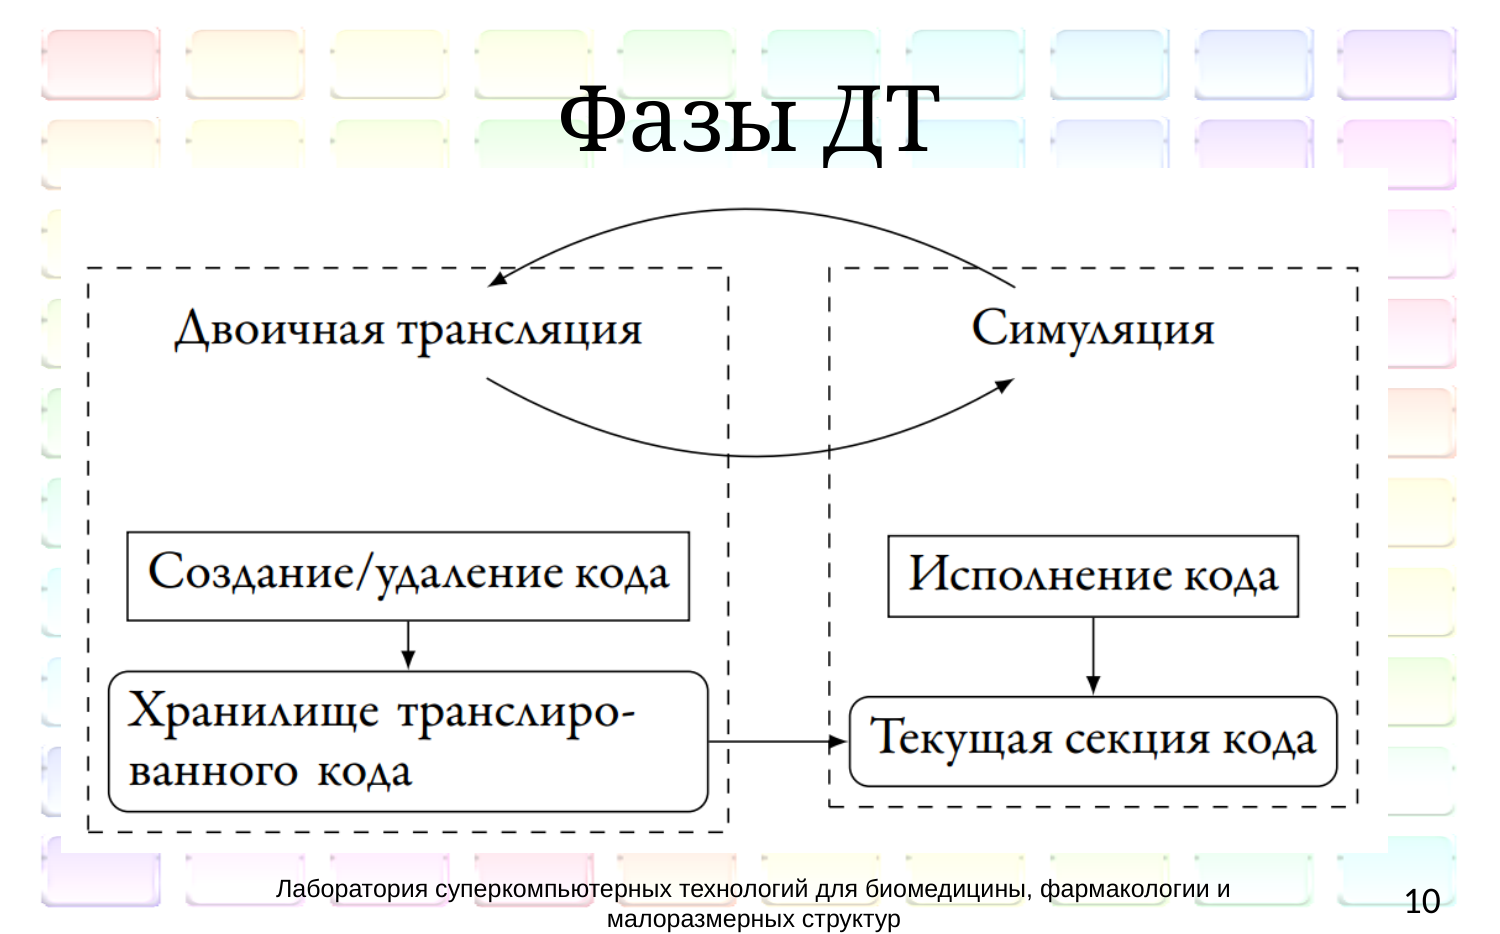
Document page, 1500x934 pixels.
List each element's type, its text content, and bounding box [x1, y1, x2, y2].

text_box Лаборатория суперкомпьютерных технологий для биомедицины, фармакологии и малоразмерных структур [171, 864, 1338, 915]
text_box 10 [1387, 868, 1473, 918]
picture [0, 0, 1500, 934]
title Фазы ДТ [75, 37, 1425, 193]
